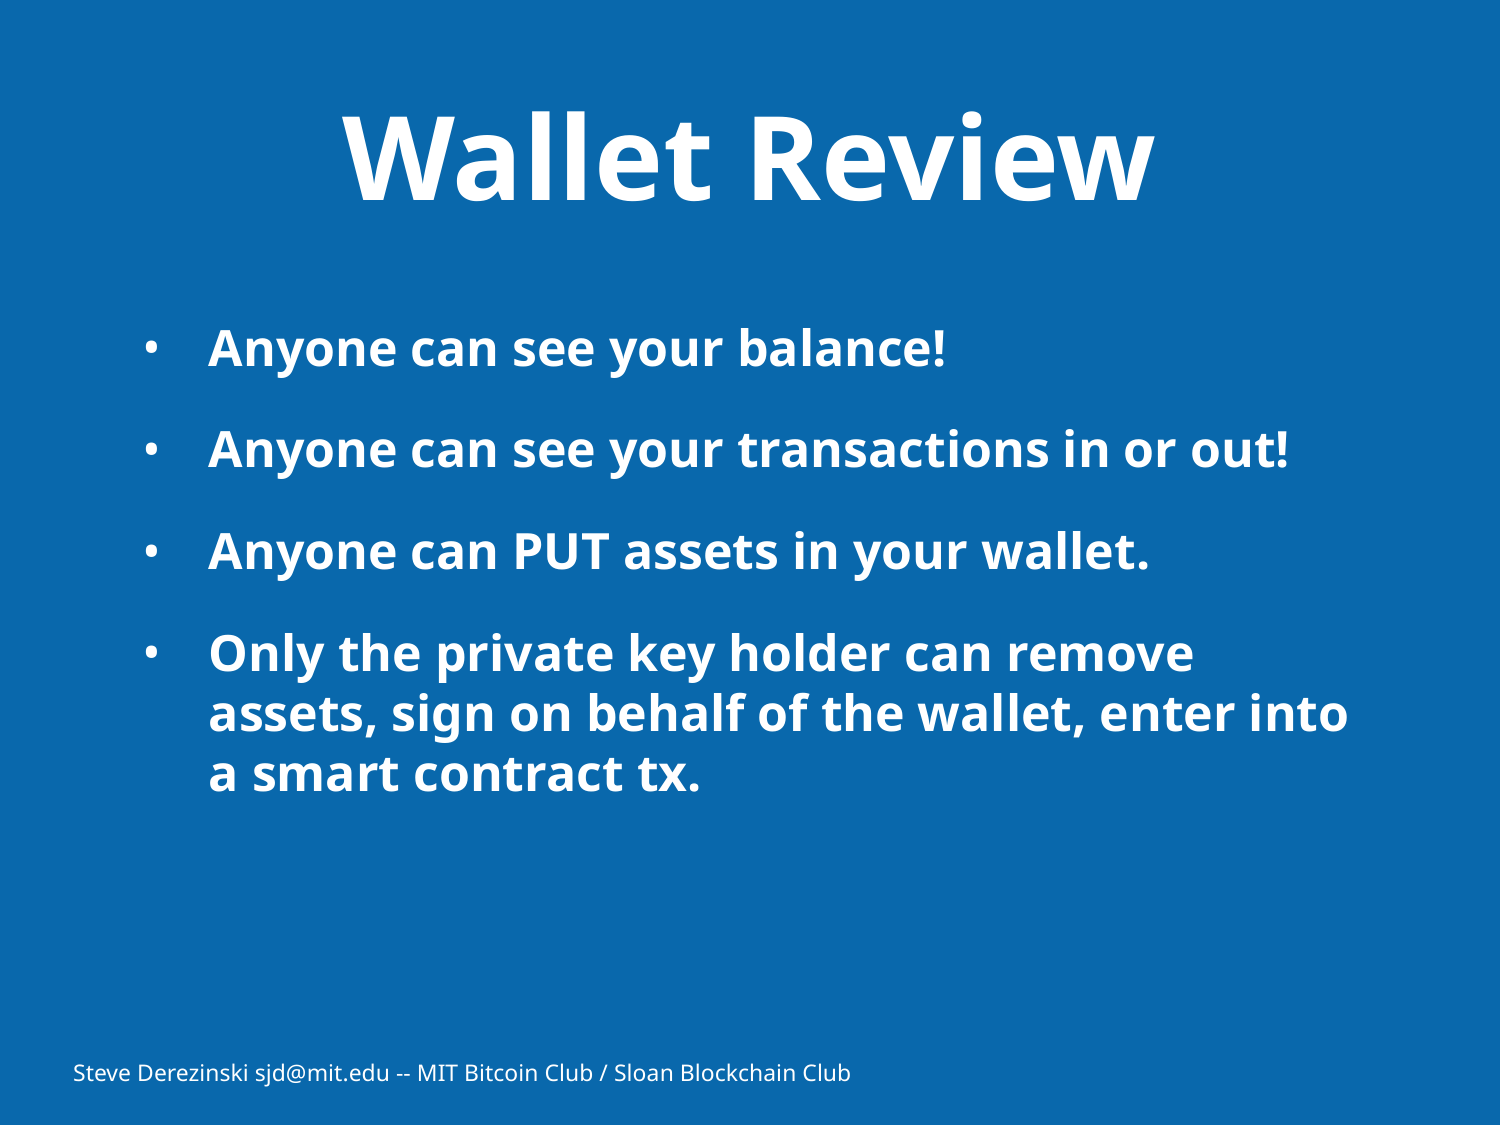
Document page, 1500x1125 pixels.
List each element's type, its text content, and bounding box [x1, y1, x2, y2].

list Anyone can see your balance! Anyone can see your transactions in or out! Anyone can PUT assets in your wallet. Only the private key holder can remove assets, sign on behalf of the wallet, enter into a smart contract tx. [127, 308, 1372, 958]
footer Steve Derezinski sjd@mit.edu -- MIT Bitcoin Club / Sloan Blockchain Club [58, 1042, 940, 1103]
title Wallet Review [127, 17, 1372, 289]
